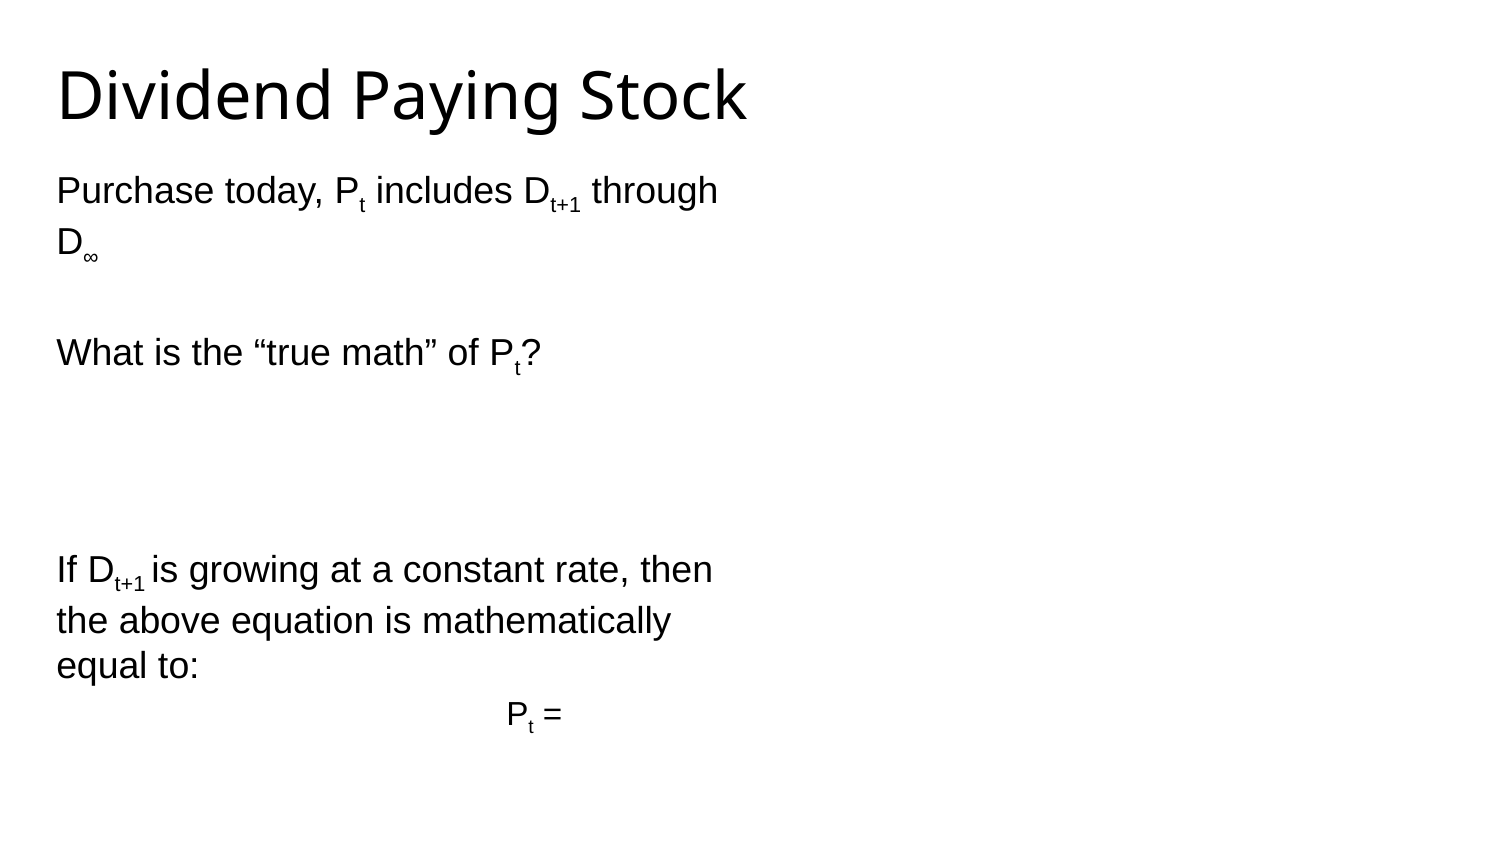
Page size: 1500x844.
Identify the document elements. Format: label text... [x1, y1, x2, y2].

title Dividend Paying Stock [41, 45, 1056, 159]
